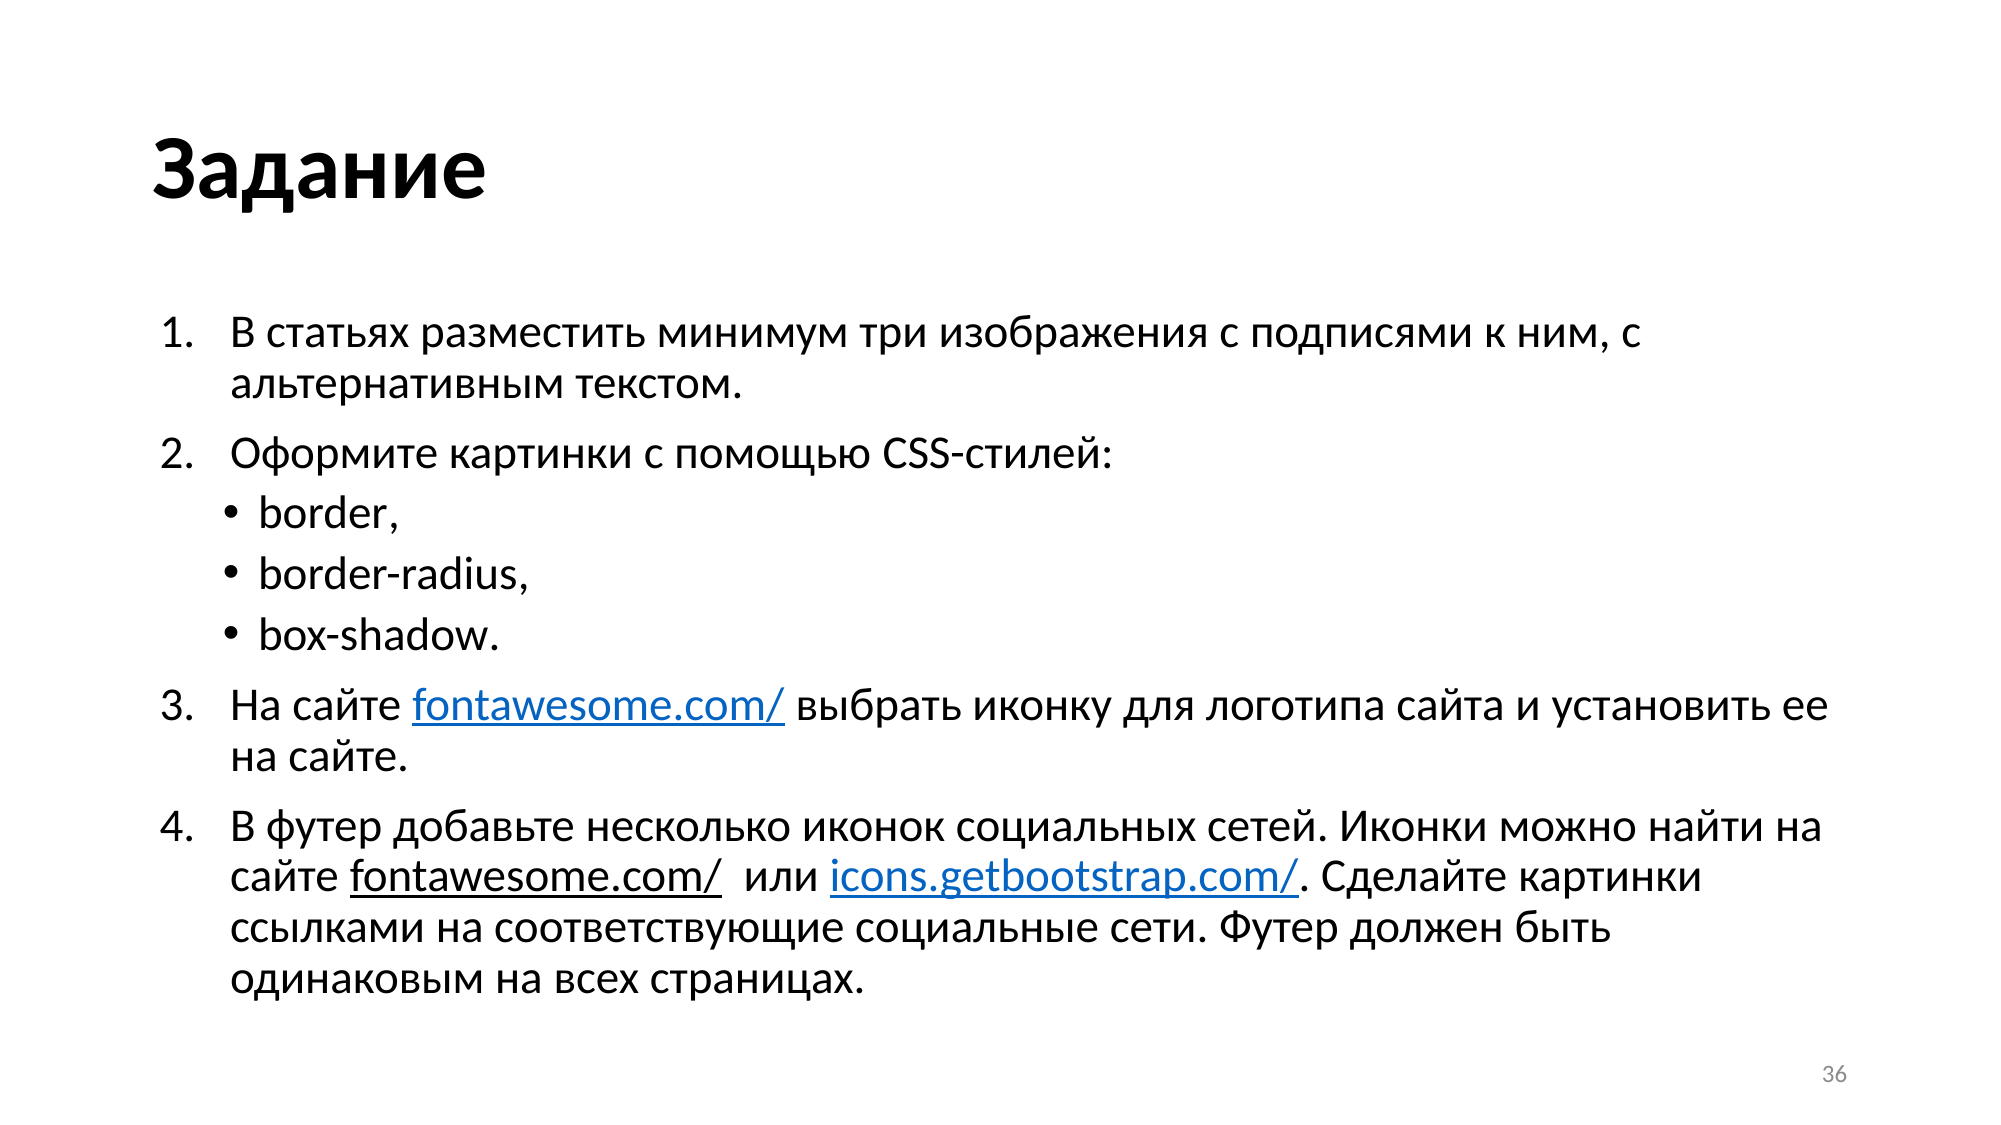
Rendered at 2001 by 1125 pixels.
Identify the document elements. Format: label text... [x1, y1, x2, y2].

slide_number 36 [1412, 1042, 1863, 1103]
list В статьях разместить минимум три изображения с подписями к ним, с альтернативным текстом. Оформите картинки с помощью CSS-стилей: border, border-radius, box-shadow. На сайте fontawesome.com/ выбрать иконку для логотипа сайта и установить ее на сайте. В футер добавьте несколько иконок социальных сетей. Иконки можно найти на сайте fontawesome.com/ или icons.getbootstrap.com/. Сделайте картинки ссылками на соответствующие социальные сети. Футер должен быть одинаковым на всех страницах. [137, 299, 1863, 1014]
title Задание [137, 59, 1863, 278]
